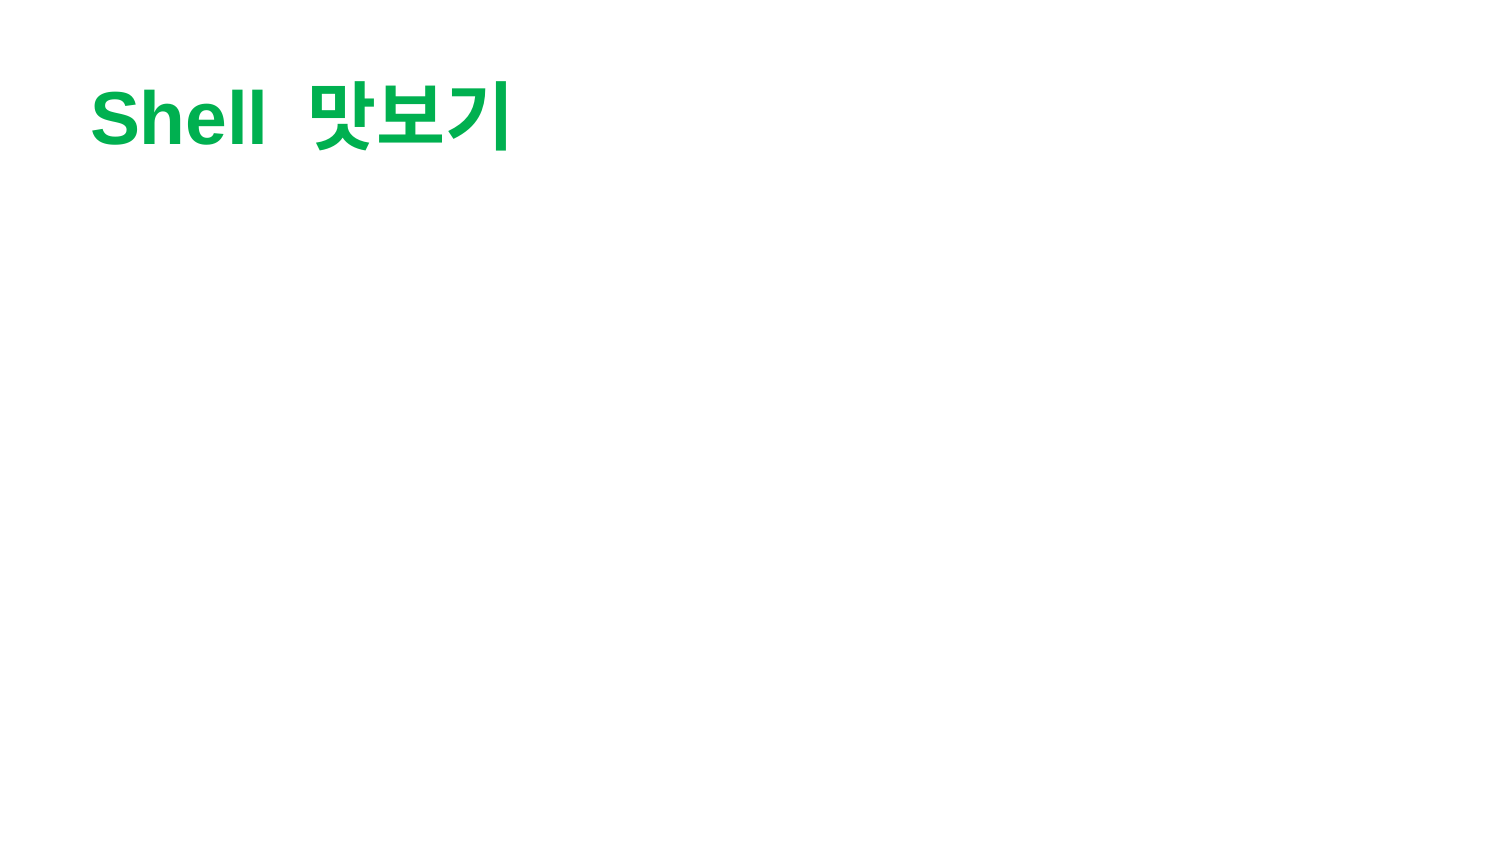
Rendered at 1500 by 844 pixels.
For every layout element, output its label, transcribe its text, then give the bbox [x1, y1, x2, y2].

title Shell 맛보기 [75, 33, 1425, 175]
